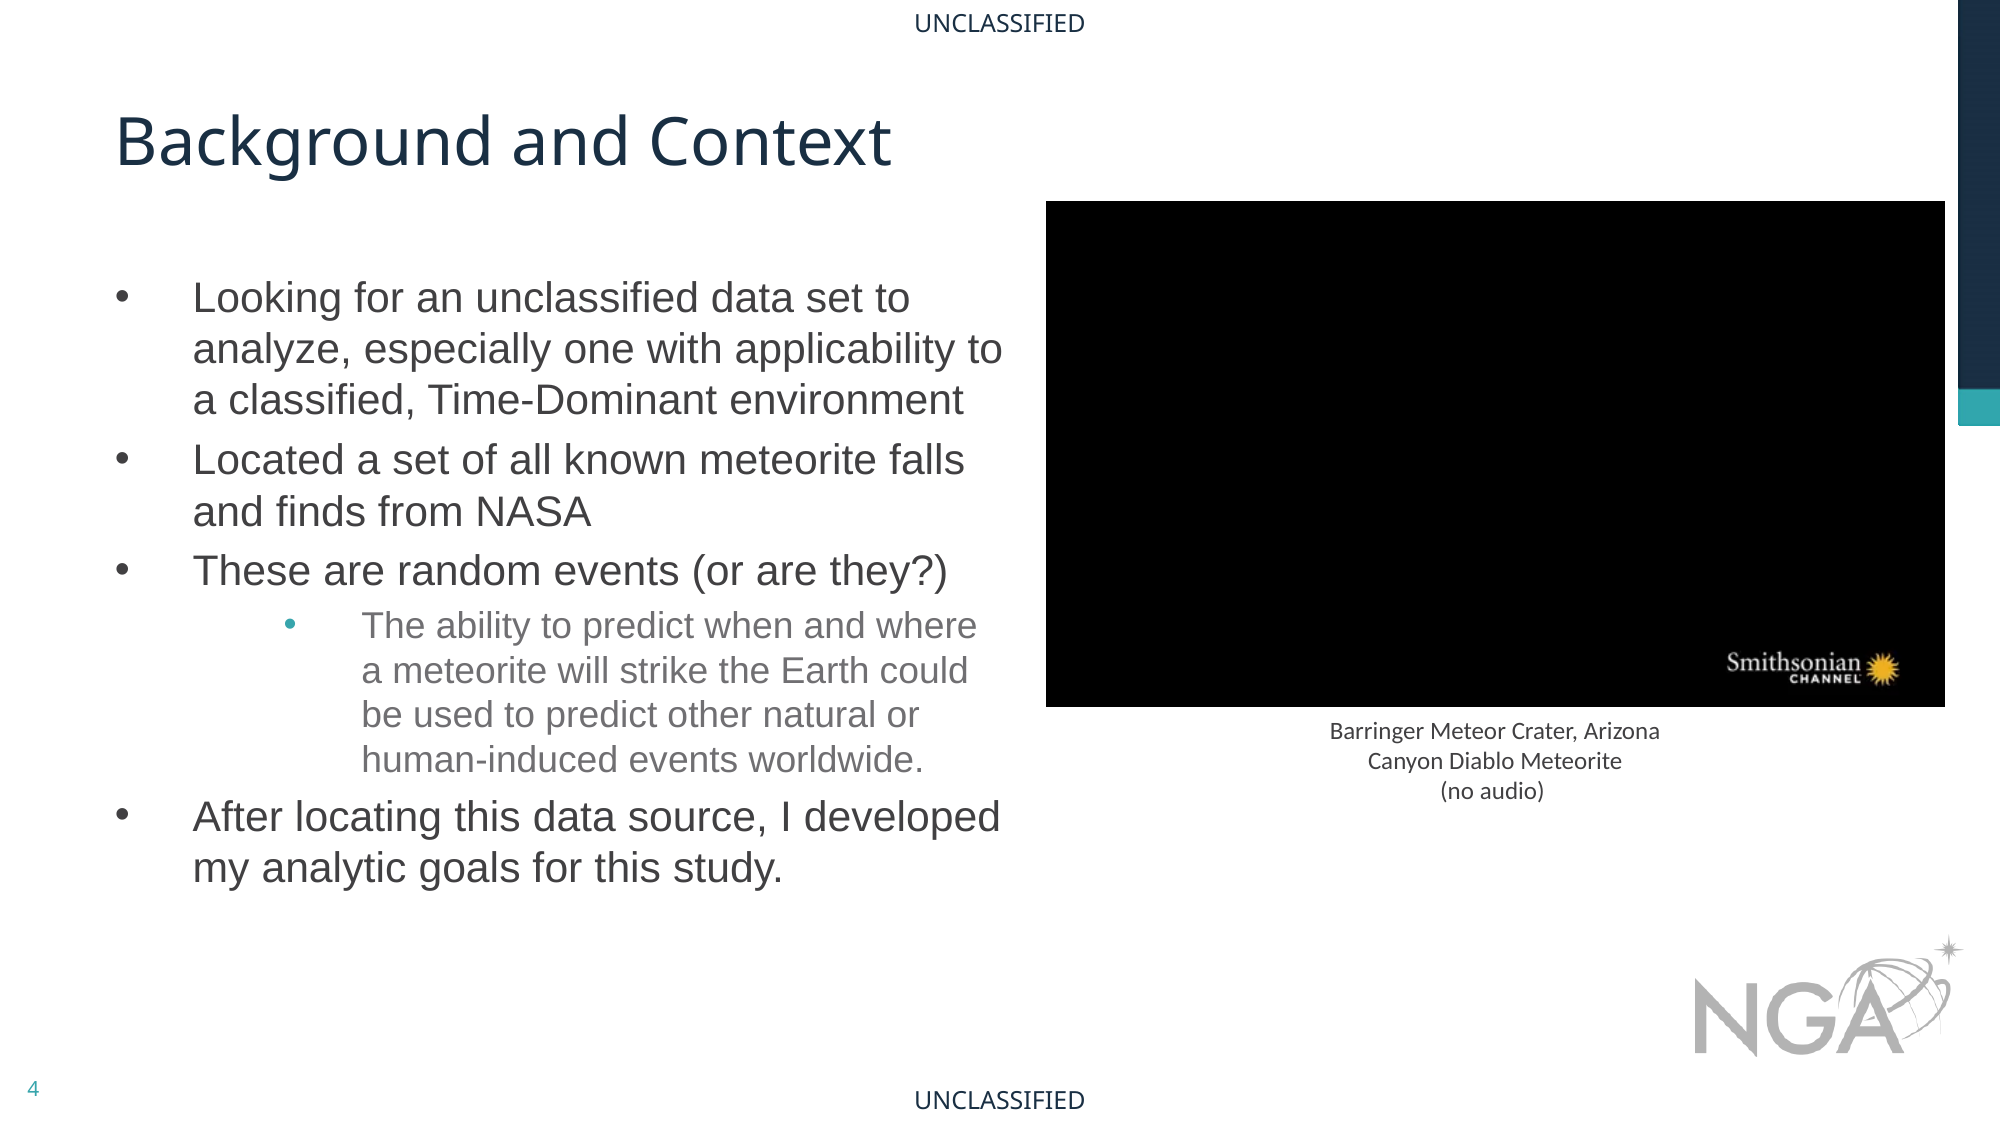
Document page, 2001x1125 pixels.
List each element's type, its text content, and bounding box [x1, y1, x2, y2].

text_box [1045, 200, 1946, 708]
text_box Barringer Meteor Crater, Arizona Canyon Diablo Meteorite (no audio) [1322, 715, 1669, 812]
title Background and Context [99, 45, 1900, 233]
picture [1695, 934, 1964, 1057]
list Looking for an unclassified data set to analyze, especially one with applicability to a classified, Time-Dominant environment Located a set of all known meteorite falls and finds from NASA These are random events (or are they?) The ability to predict when and where a meteorite will strike the Earth could be used to predict other natural or human-induced events worldwide. After locating this data source, I developed my analytic goals for this study. [99, 262, 1021, 946]
